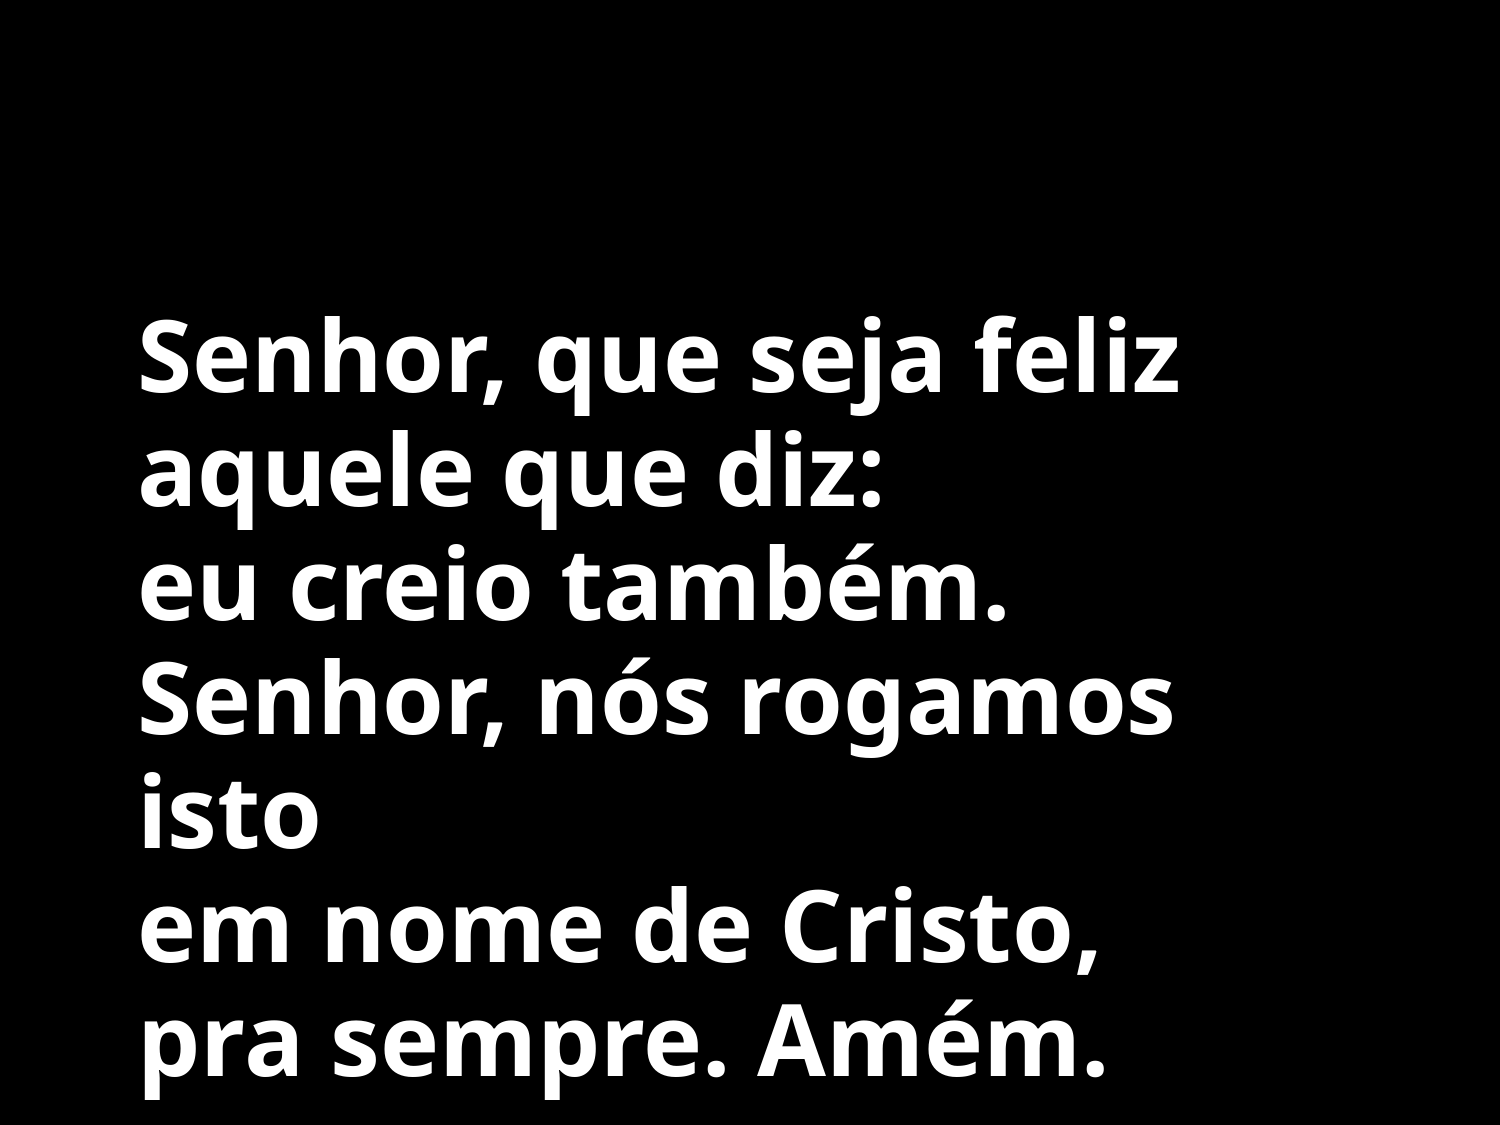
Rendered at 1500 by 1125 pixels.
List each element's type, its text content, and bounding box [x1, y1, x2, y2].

text_box Senhor, que seja feliz aquele que diz: eu creio também. Senhor, nós rogamos isto em nome de Cristo, pra sempre. Amém. [126, 296, 1373, 1105]
